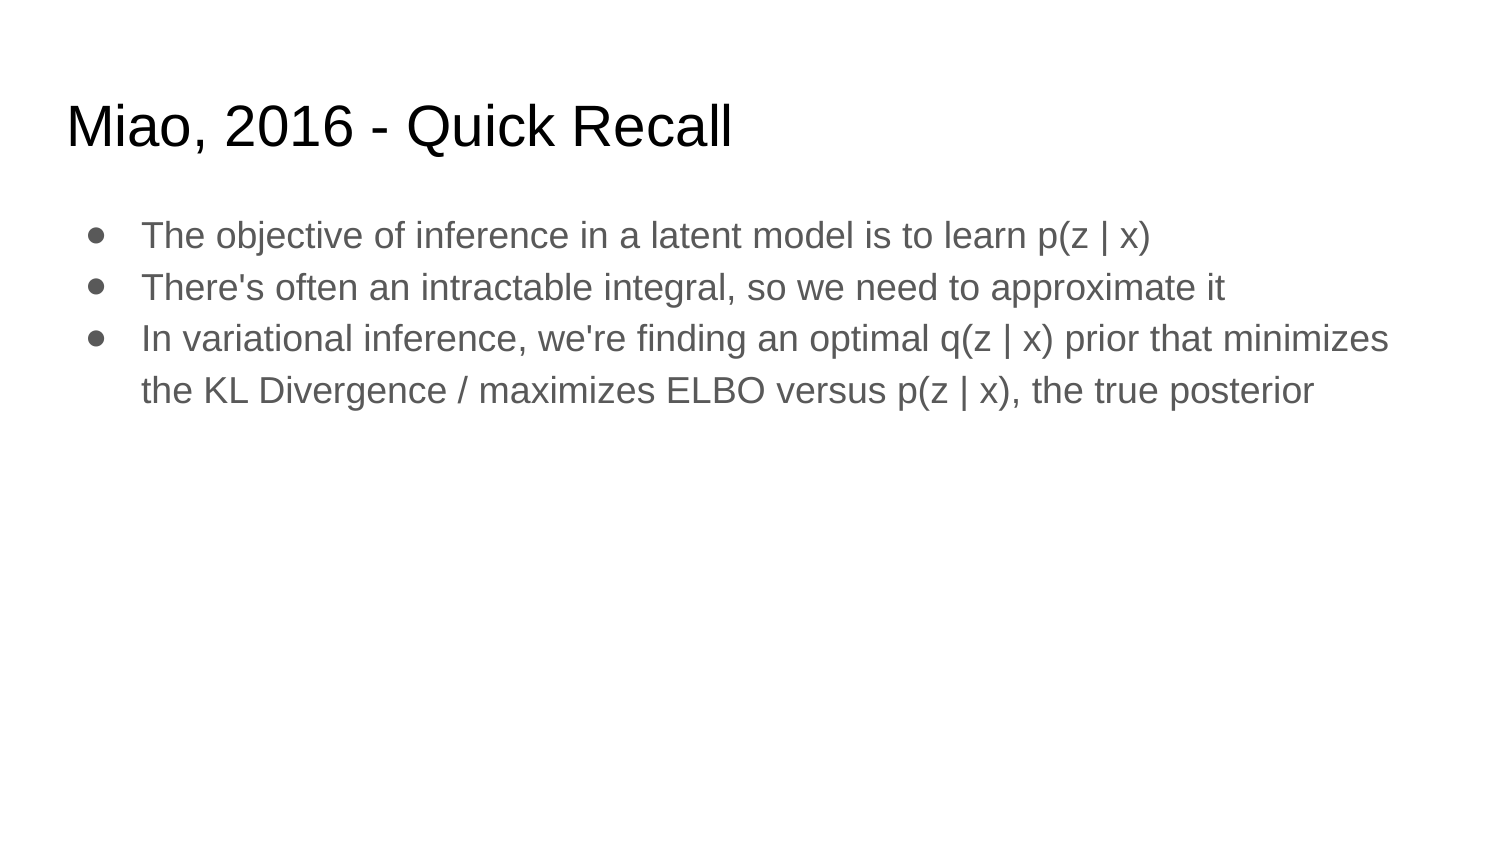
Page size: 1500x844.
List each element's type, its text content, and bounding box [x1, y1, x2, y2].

title Miao, 2016 - Quick Recall [51, 72, 1449, 167]
list The objective of inference in a latent model is to learn p(z | x) There's often an intractable integral, so we need to approximate it In variational inference, we're finding an optimal q(z | x) prior that minimizes the KL Divergence / maximizes ELBO versus p(z | x), the true posterior [51, 189, 1449, 750]
